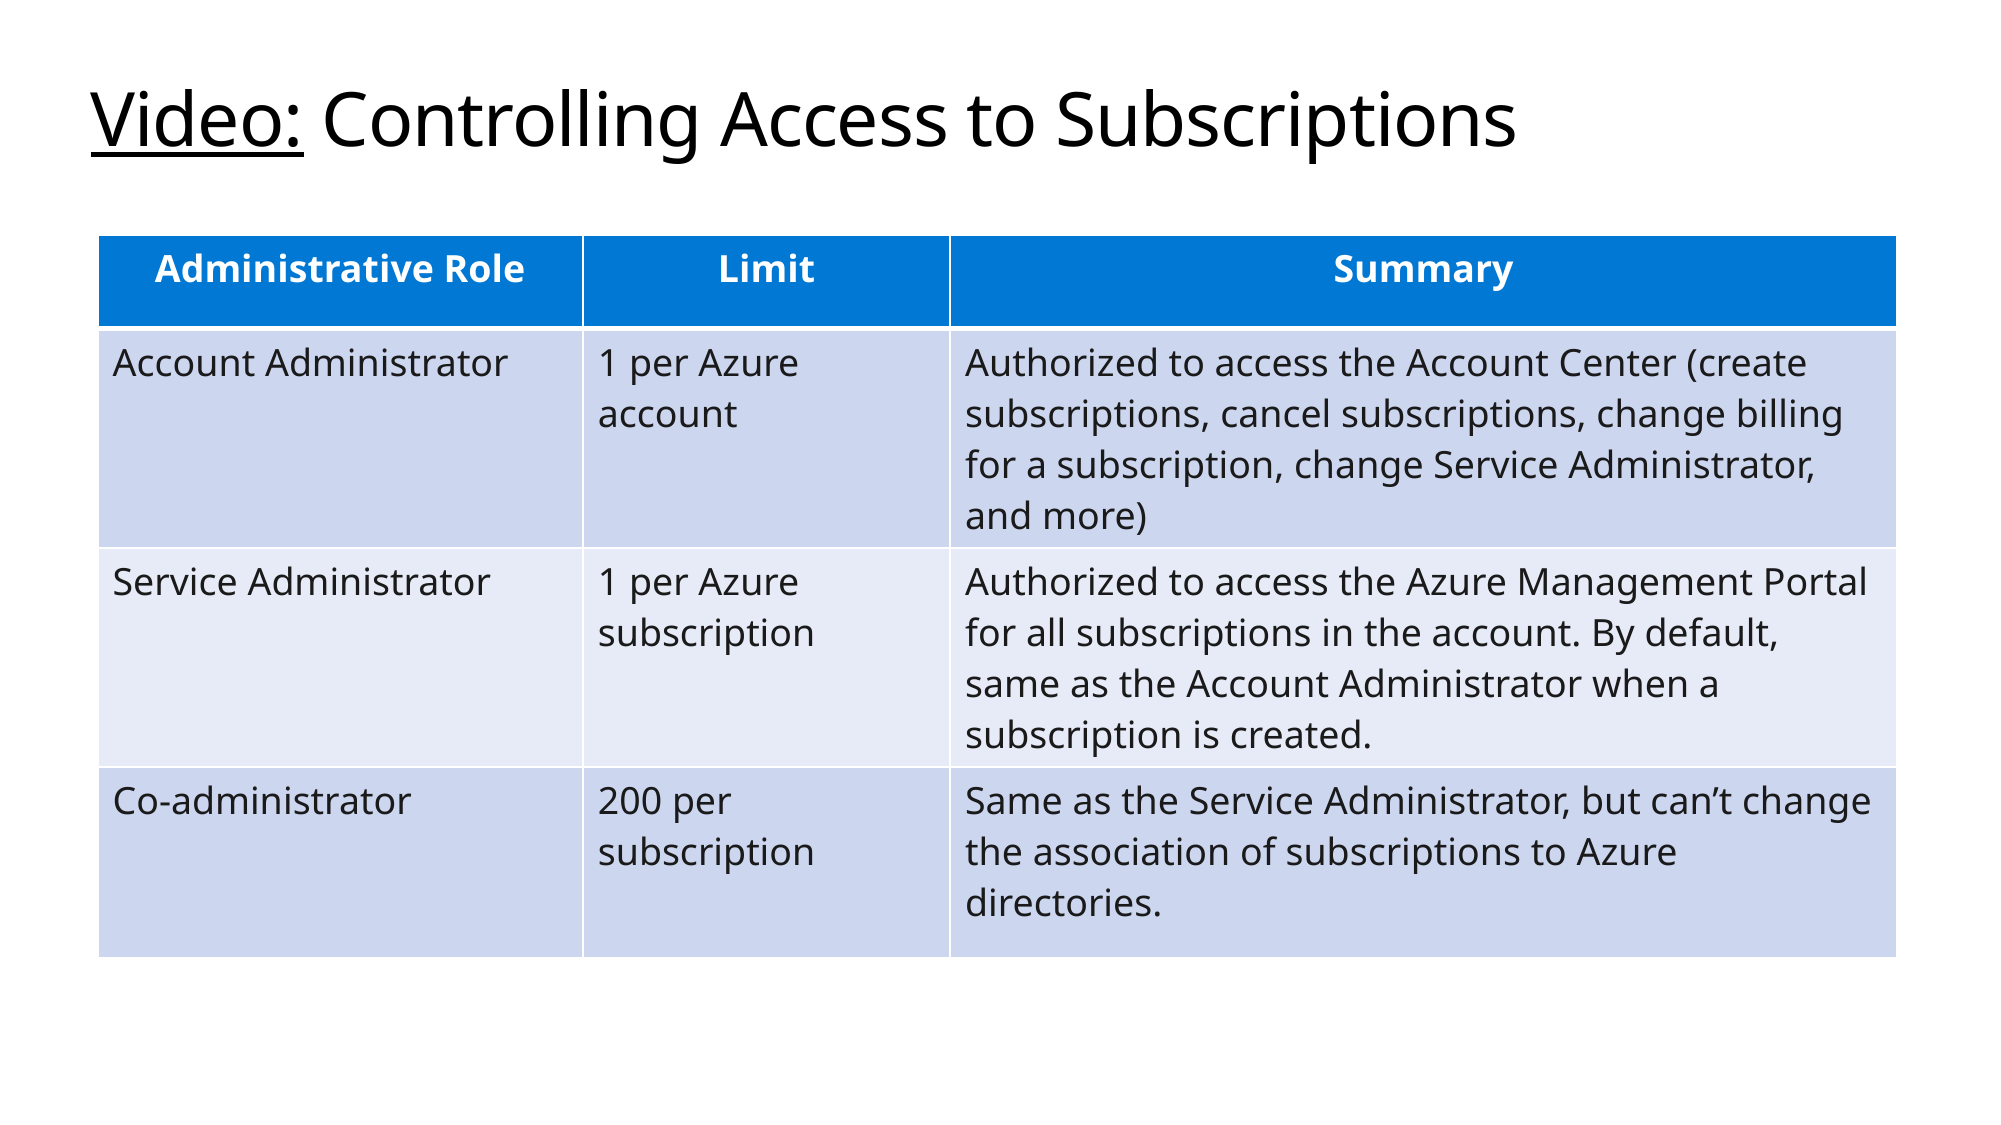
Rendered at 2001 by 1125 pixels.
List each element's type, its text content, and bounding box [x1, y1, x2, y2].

table_cell Same as the Service Administrator, but can’t change the association of subscriptions to Azure directories. [951, 768, 1896, 957]
table_cell 200 per subscription [584, 768, 949, 957]
table_cell Authorized to access the Azure Management Portal for all subscriptions in the account. By default, same as the Account Administrator when a subscription is created. [951, 549, 1896, 766]
table_cell Co-administrator [99, 768, 582, 957]
table_cell Service Administrator [99, 549, 582, 766]
table_cell Authorized to access the Account Center (create subscriptions, cancel subscriptions, change billing for a subscription, change Service Administrator, and more) [951, 331, 1896, 547]
title Video: Controlling Access to Subscriptions [90, 71, 1899, 162]
table_cell 1 per Azure account [584, 331, 949, 547]
table_header Limit [584, 236, 949, 326]
table_cell Account Administrator [99, 331, 582, 547]
table_cell 1 per Azure subscription [584, 549, 949, 766]
table_header Summary [951, 236, 1896, 326]
table_header Administrative Role [99, 236, 582, 326]
